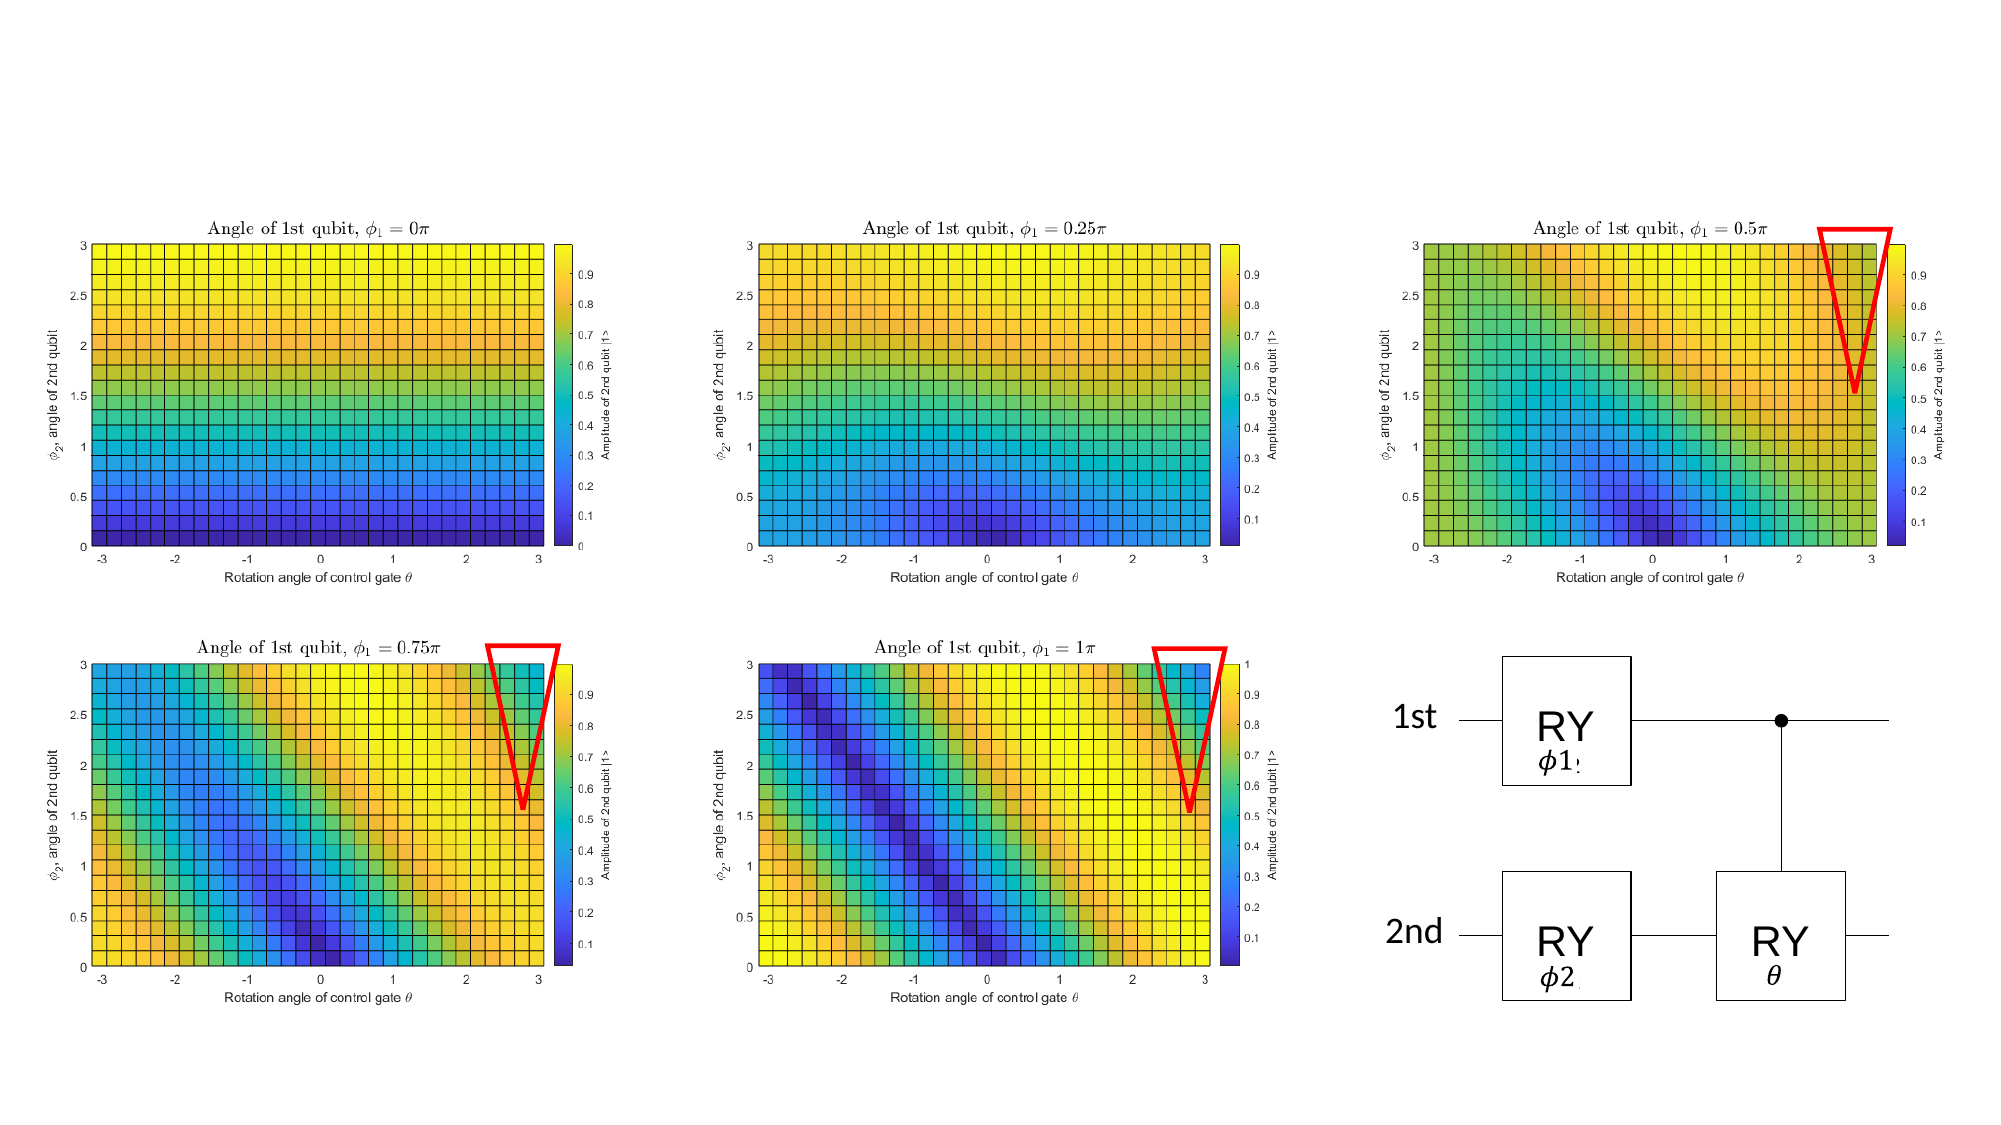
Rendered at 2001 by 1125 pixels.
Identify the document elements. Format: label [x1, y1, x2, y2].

picture [21, 177, 1979, 1063]
